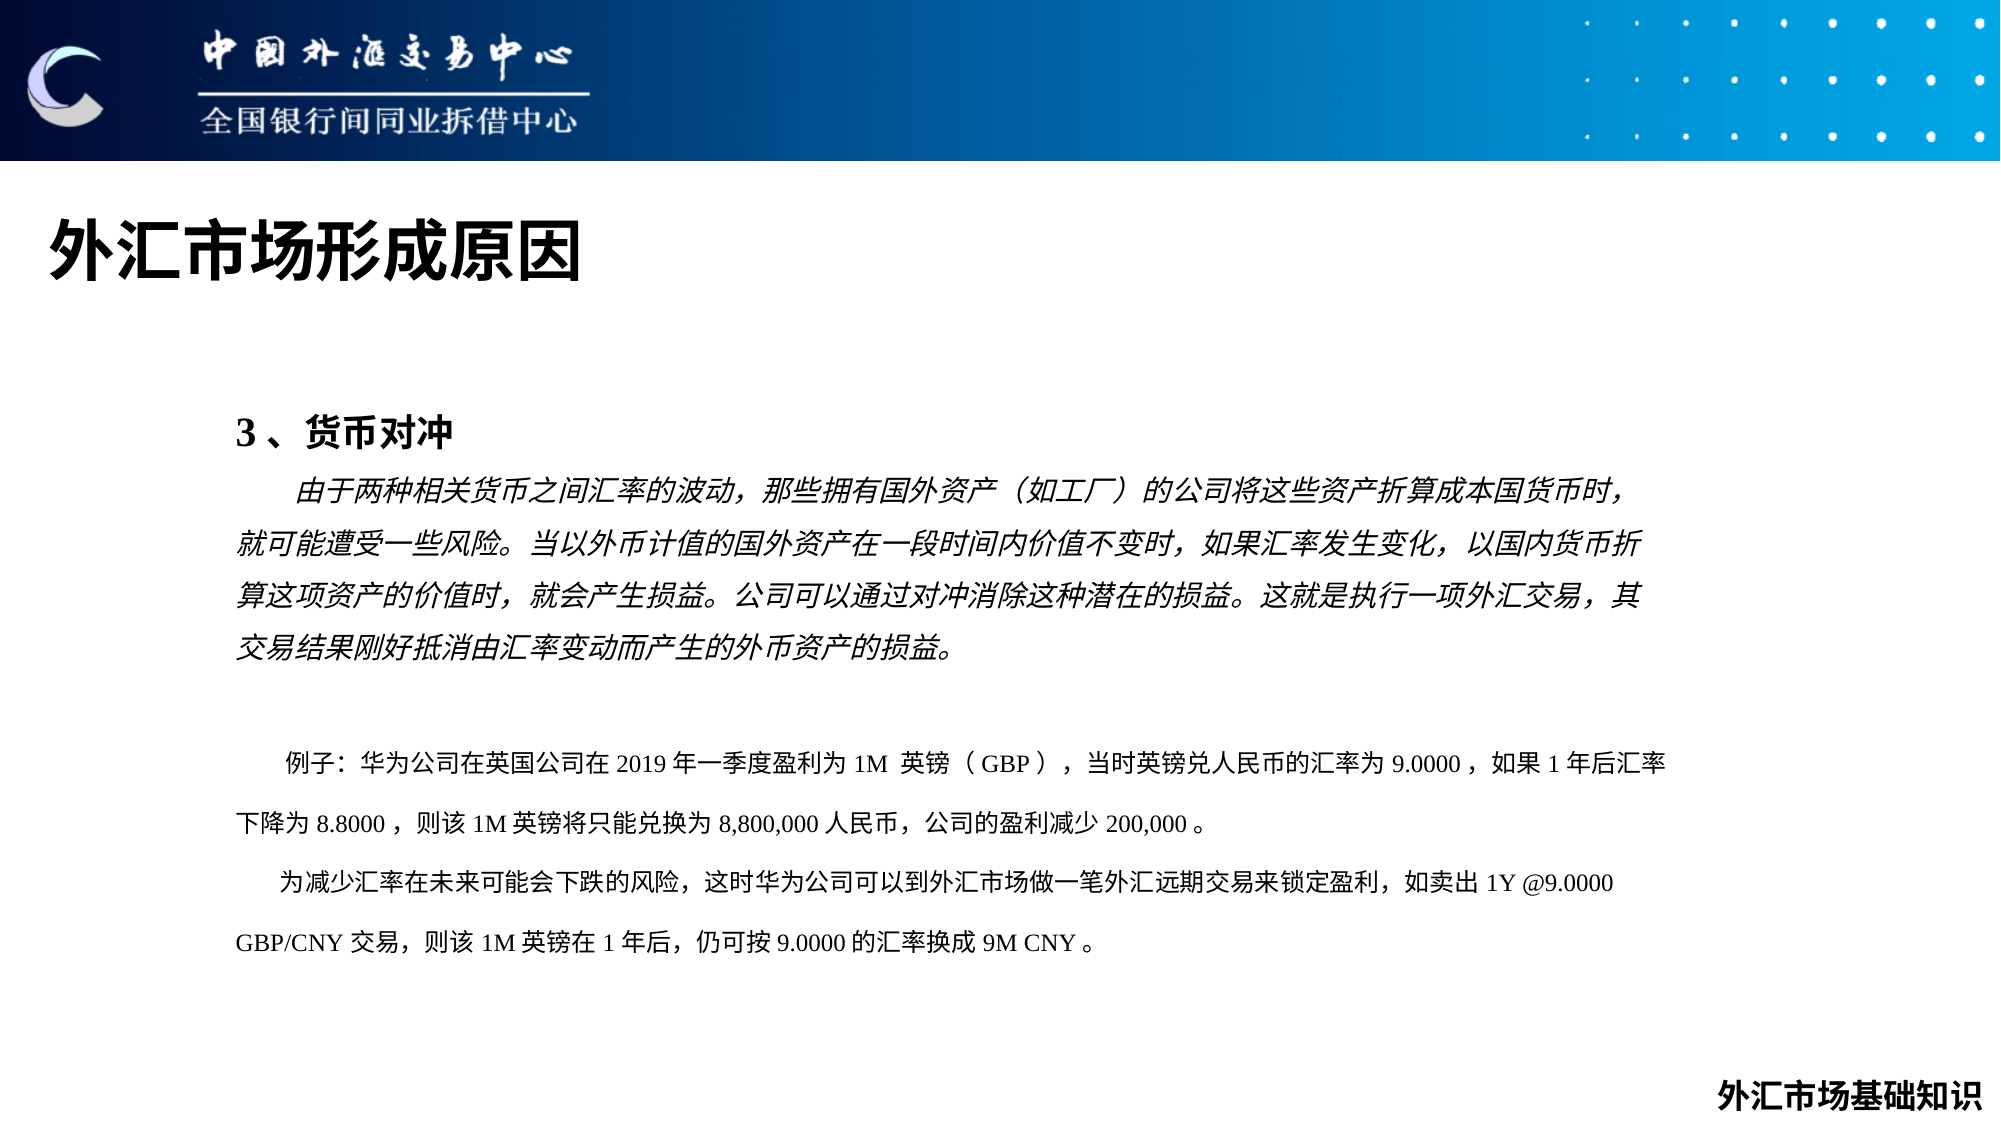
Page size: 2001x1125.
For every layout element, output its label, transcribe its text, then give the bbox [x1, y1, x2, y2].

picture [1926, 75, 1935, 85]
picture [0, 0, 1371, 161]
text_box 3、货币对冲 由于两种相关货币之间汇率的波动，那些拥有国外资产（如工厂）的公司将这些资产折算成本国货币时，就可能遭受一些风险。当以外币计值的国外资产在一段时间内价值不变时，如果汇率发生变化，以国内货币折算这项资产的价值时，就会产生损益。公司可以通过对冲消除这种潜在的损益。这就是执行一项外汇交易，其交易结果刚好抵消由汇率变动而产生的外币资产的损益。 例子：华为公司在英国公司在2019年一季度盈利为1M 英镑（GBP），当时英镑兑人民币的汇率为9.0000，如果1年后汇率下降为8.8000，则该1M英镑将只能兑换为8,800,000人民币，公司的盈利减少200,000。 为减少汇率在未来可能会下跌的风险，这时华为公司可以到外汇市场做一笔外汇远期交易来锁定盈利，如卖出1Y @9.0000 GBP/CNY交易，则该1M英镑在1年后，仍可按9.0000的汇率换成9M CNY。 [220, 372, 1683, 965]
picture [1829, 19, 1837, 27]
picture [1975, 19, 1985, 28]
picture [1829, 77, 1837, 84]
picture [1926, 132, 1935, 142]
picture [1975, 75, 1985, 85]
picture [1781, 19, 1787, 27]
picture [1781, 133, 1787, 140]
picture [1781, 77, 1787, 84]
text_box 外汇市场基础知识 [1659, 1041, 1999, 1124]
picture [1877, 19, 1886, 28]
picture [1829, 133, 1837, 140]
picture [1877, 76, 1886, 85]
text_box 外汇市场形成原因 [34, 201, 598, 296]
picture [1975, 132, 1985, 142]
picture [1926, 19, 1935, 28]
picture [1877, 132, 1886, 141]
